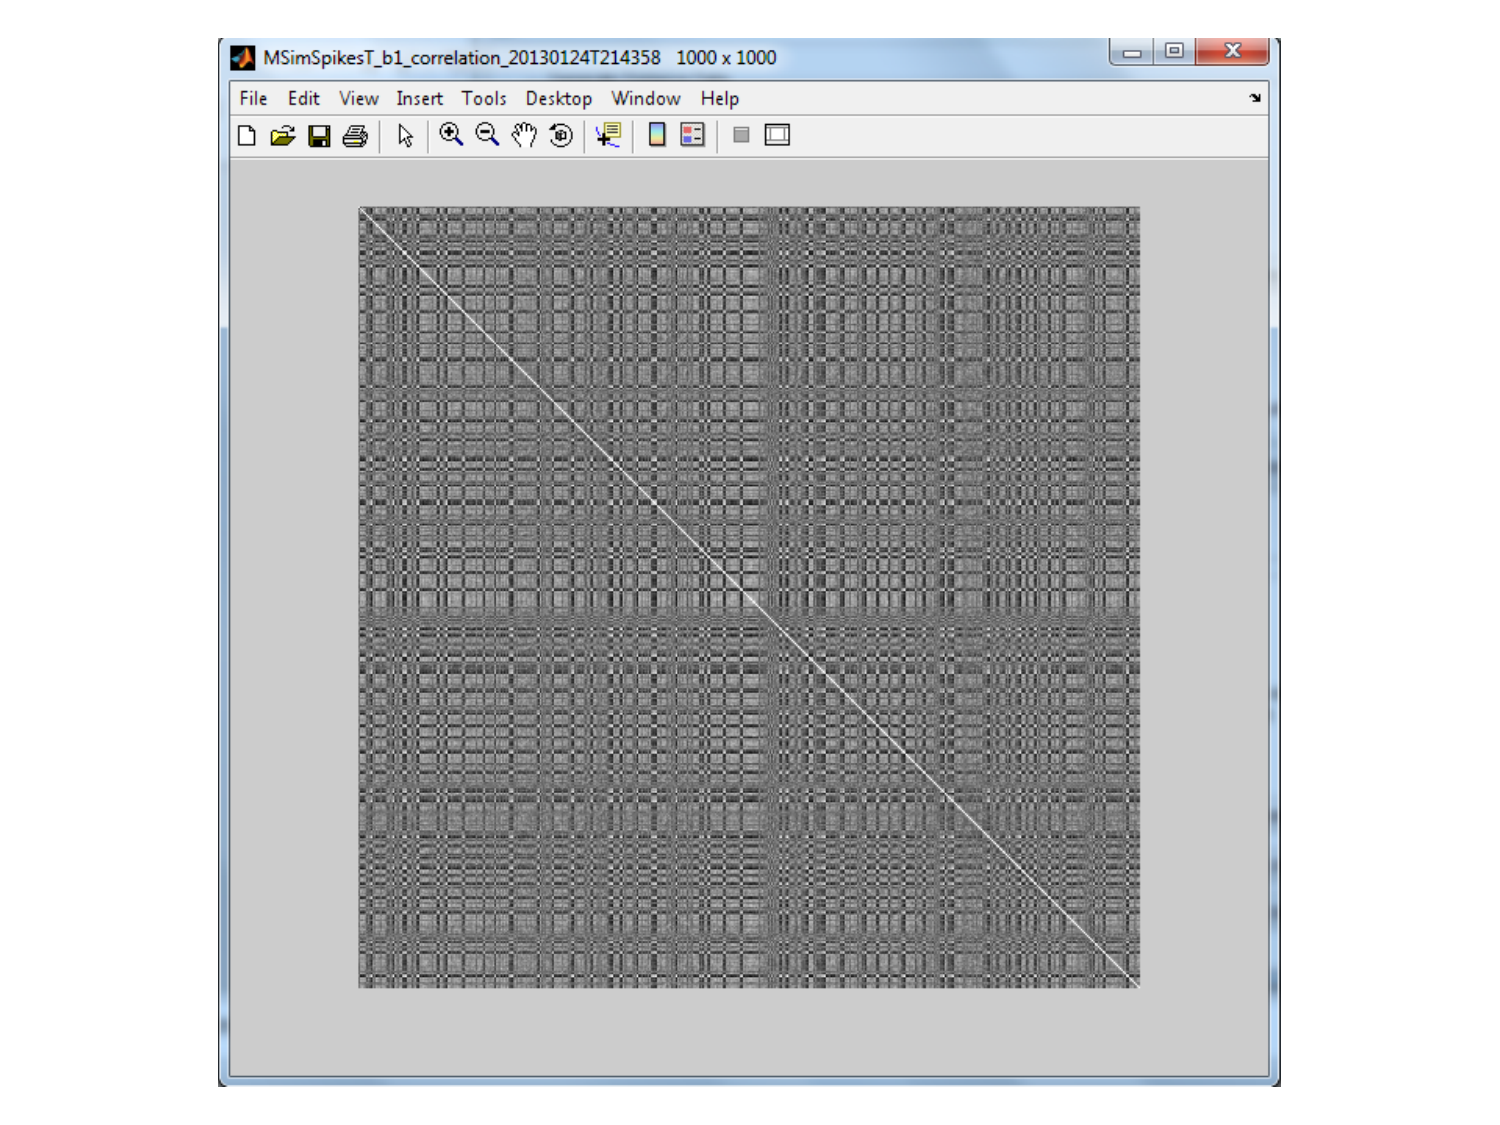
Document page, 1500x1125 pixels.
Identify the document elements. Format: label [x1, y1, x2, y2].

picture [218, 38, 1282, 1087]
